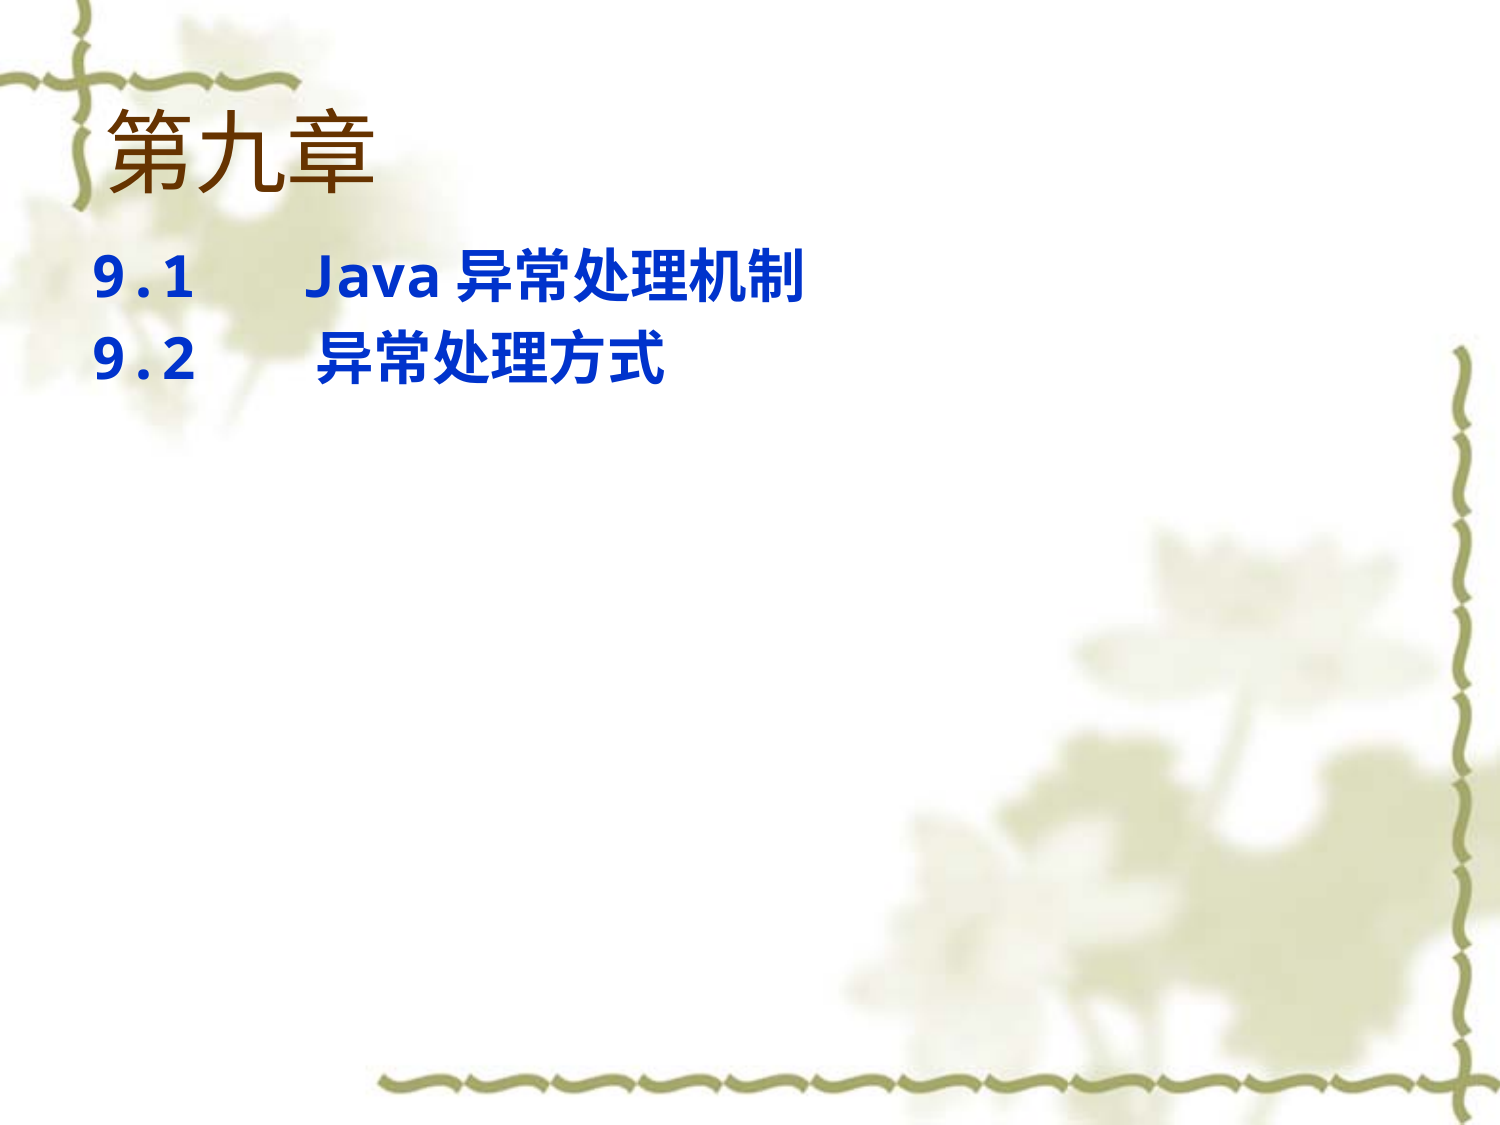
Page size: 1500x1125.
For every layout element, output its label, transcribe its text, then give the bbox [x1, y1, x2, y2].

title 第九章 [88, 77, 491, 222]
list 9.1 Java异常处理机制 9.2 异常处理方式 [76, 231, 1353, 594]
picture [0, 0, 1500, 1125]
